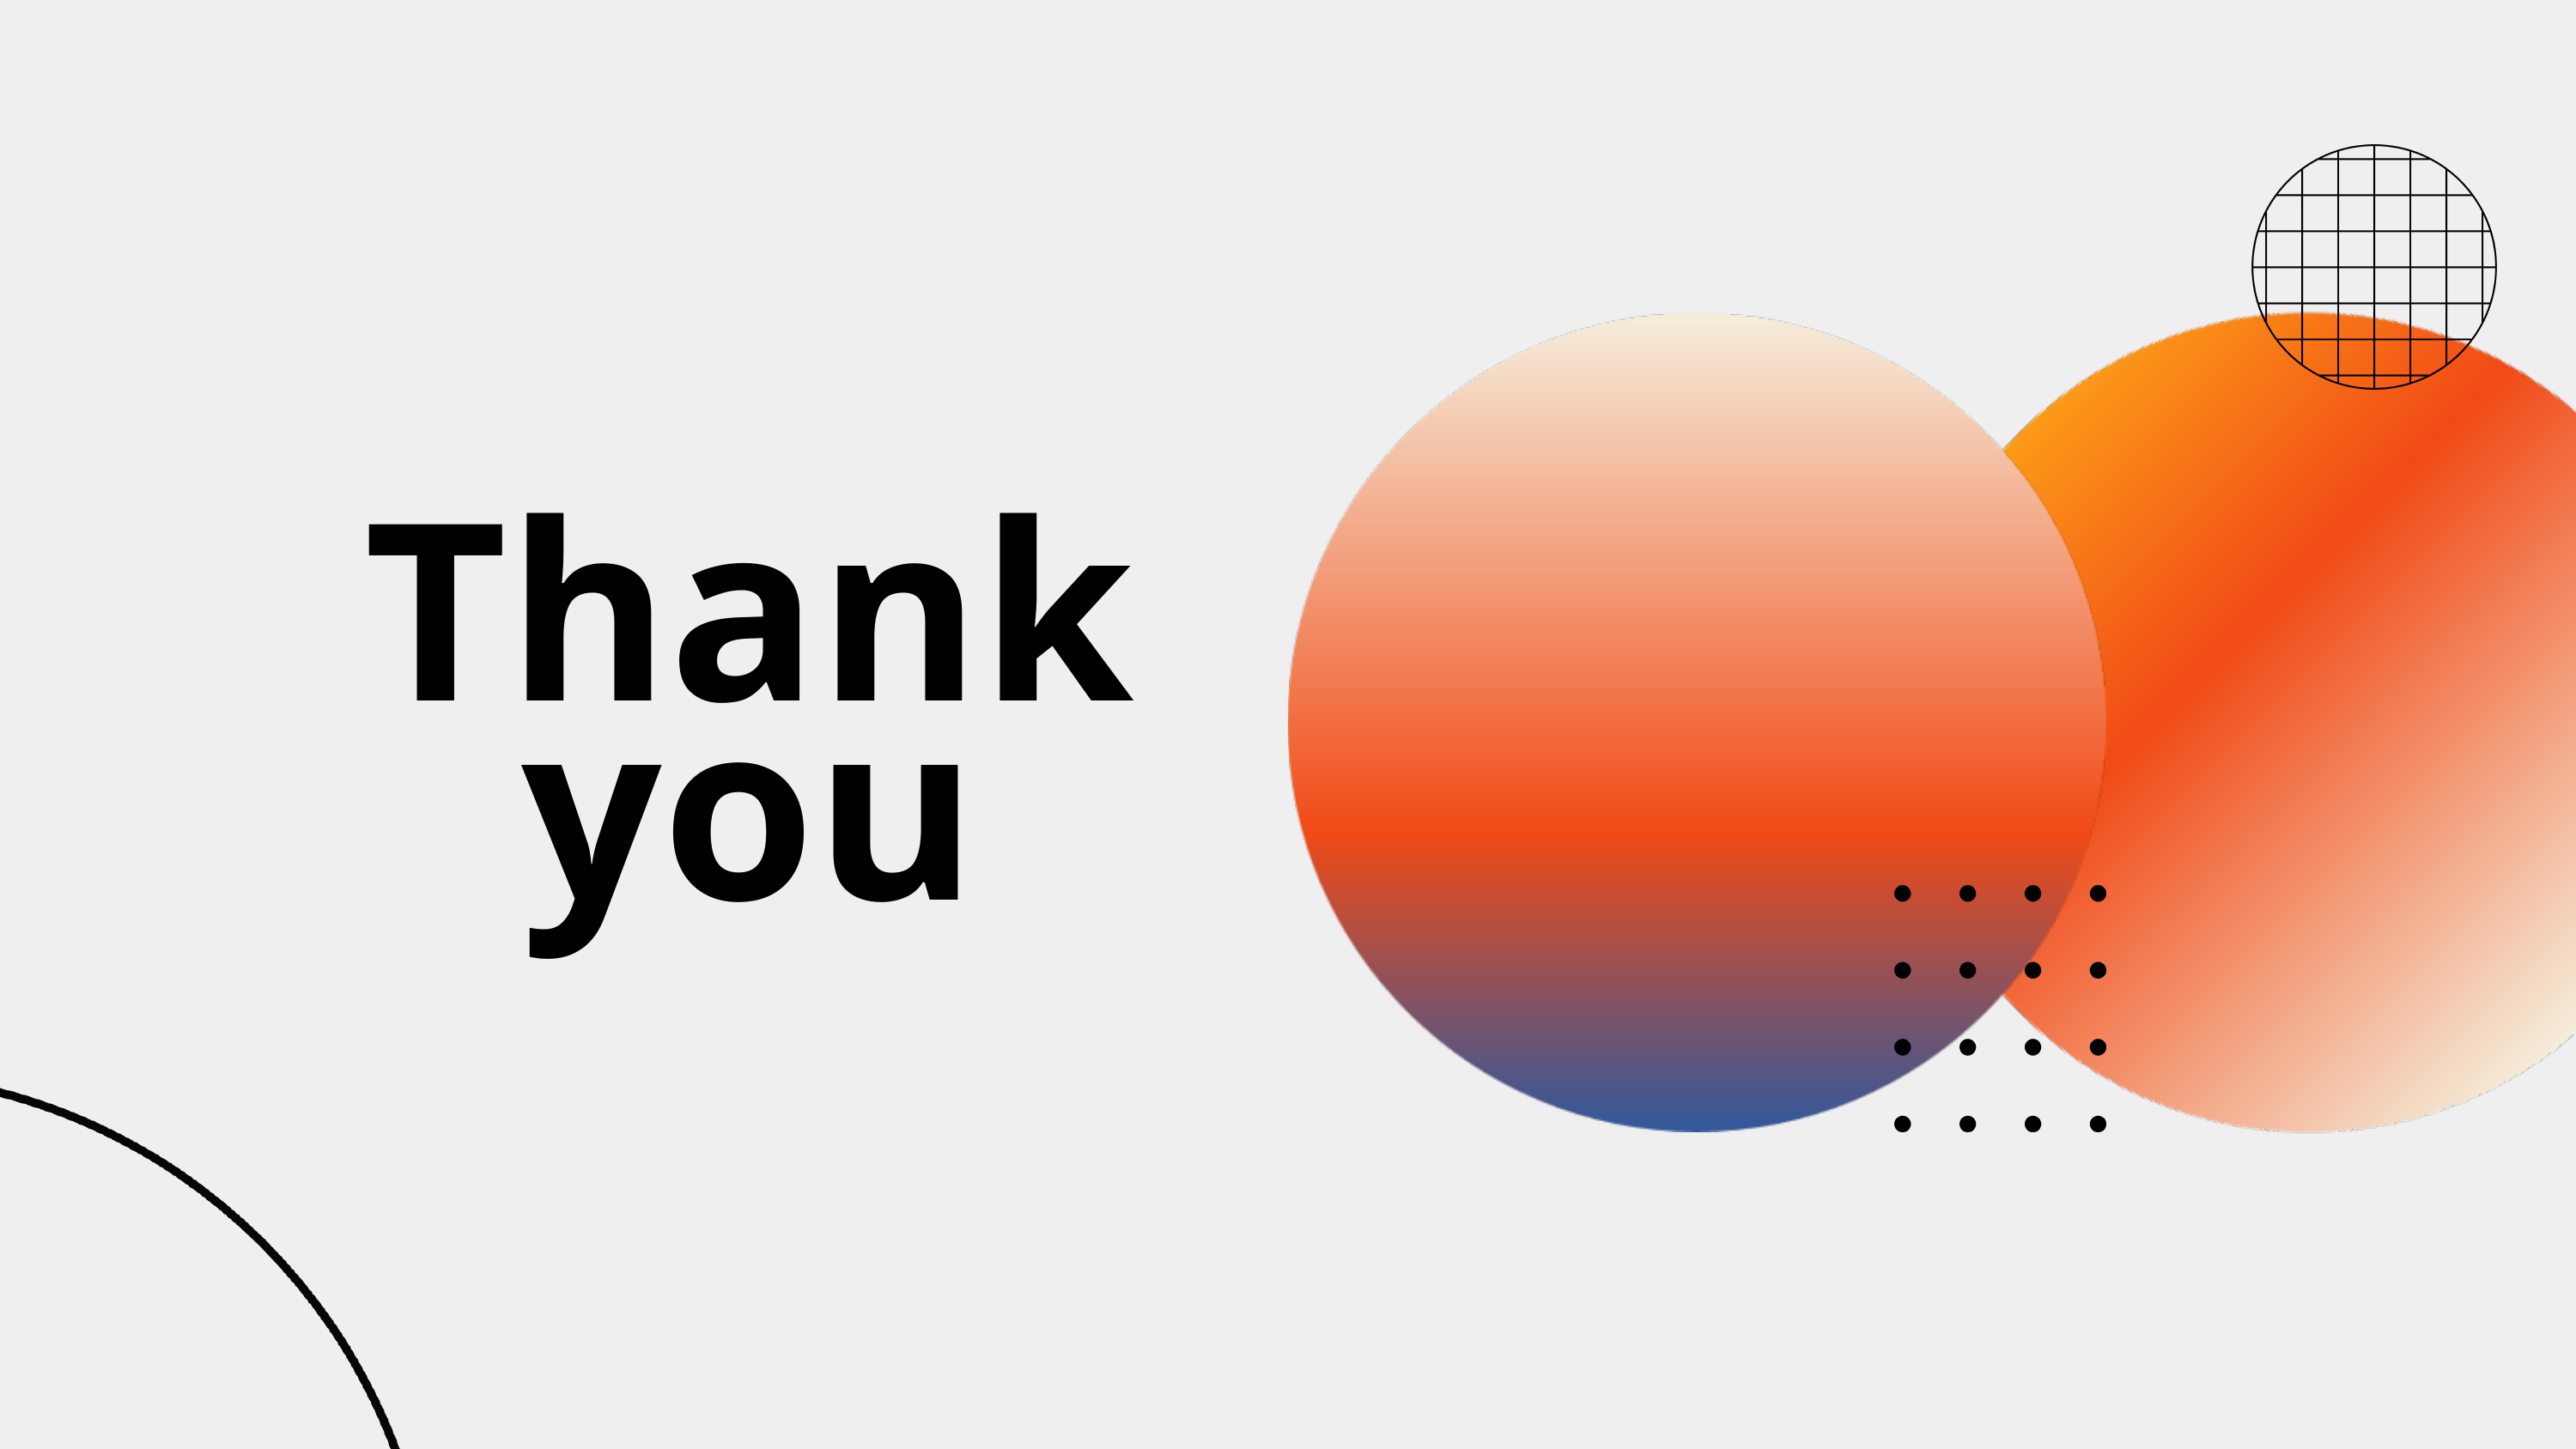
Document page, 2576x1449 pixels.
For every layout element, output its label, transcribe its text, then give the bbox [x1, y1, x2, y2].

picture [1287, 144, 2576, 1301]
picture [0, 1069, 436, 1449]
text_box Thank you [217, 551, 1282, 949]
